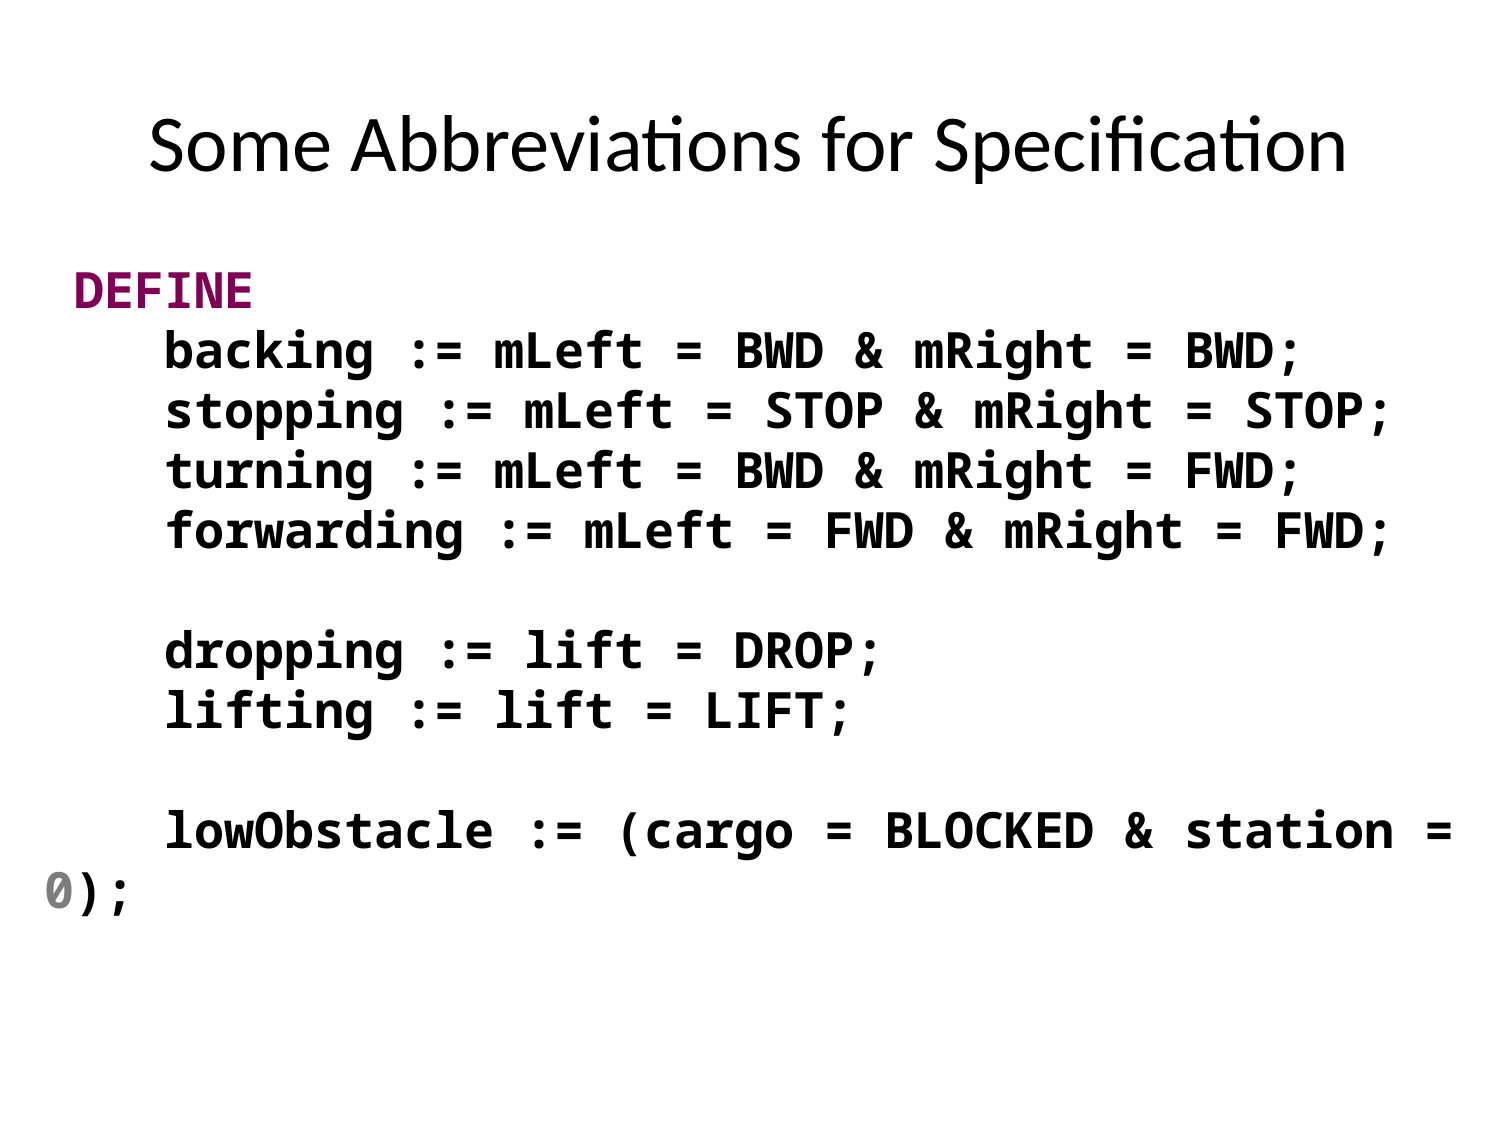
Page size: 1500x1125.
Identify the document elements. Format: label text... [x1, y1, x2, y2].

title Some Abbreviations for Specification [75, 45, 1425, 233]
text_box DEFINE backing := mLeft = BWD & mRight = BWD; stopping := mLeft = STOP & mRight = STOP; turning := mLeft = BWD & mRight = FWD; forwarding := mLeft = FWD & mRight = FWD; dropping := lift = DROP; lifting := lift = LIFT; lowObstacle := (cargo = BLOCKED & station = 0); [29, 251, 1475, 927]
